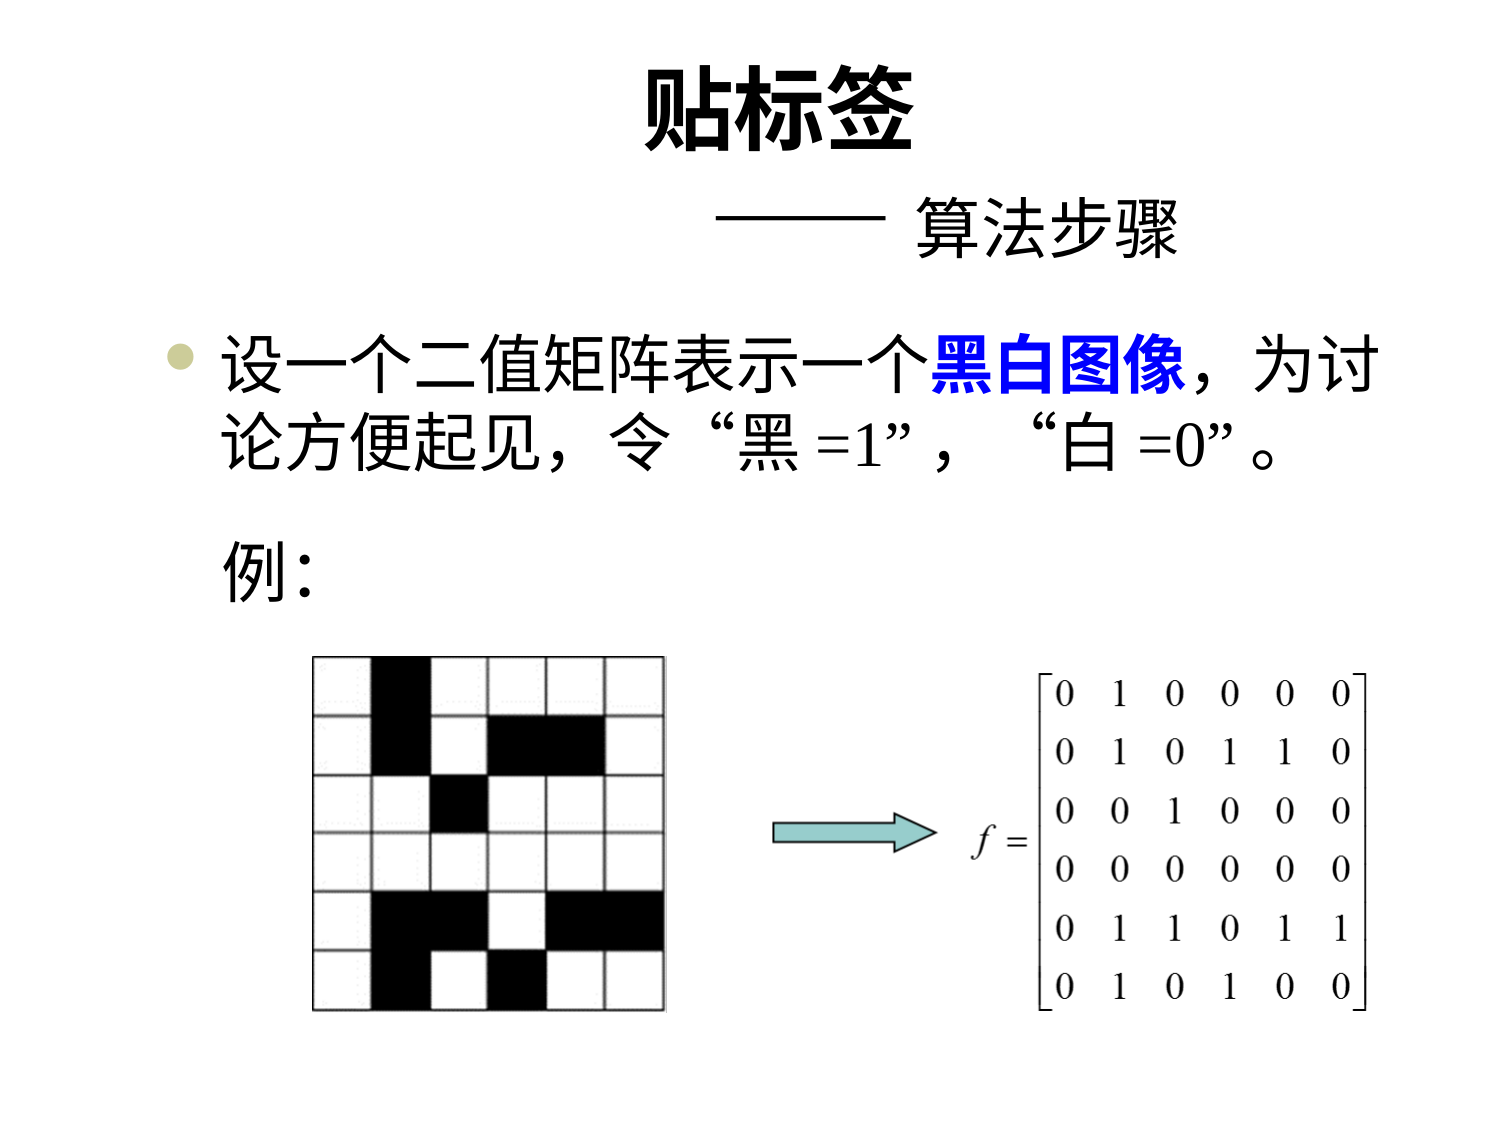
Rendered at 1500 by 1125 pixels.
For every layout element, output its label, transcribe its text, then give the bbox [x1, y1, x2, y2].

title 贴标签 —— 算法步骤 [148, 91, 1412, 280]
picture [312, 656, 1374, 1017]
text_box 例： [206, 522, 1220, 618]
list 设一个二值矩阵表示一个黑白图像，为讨论方便起见，令“黑=1”，“白=0”。 [148, 316, 1412, 980]
